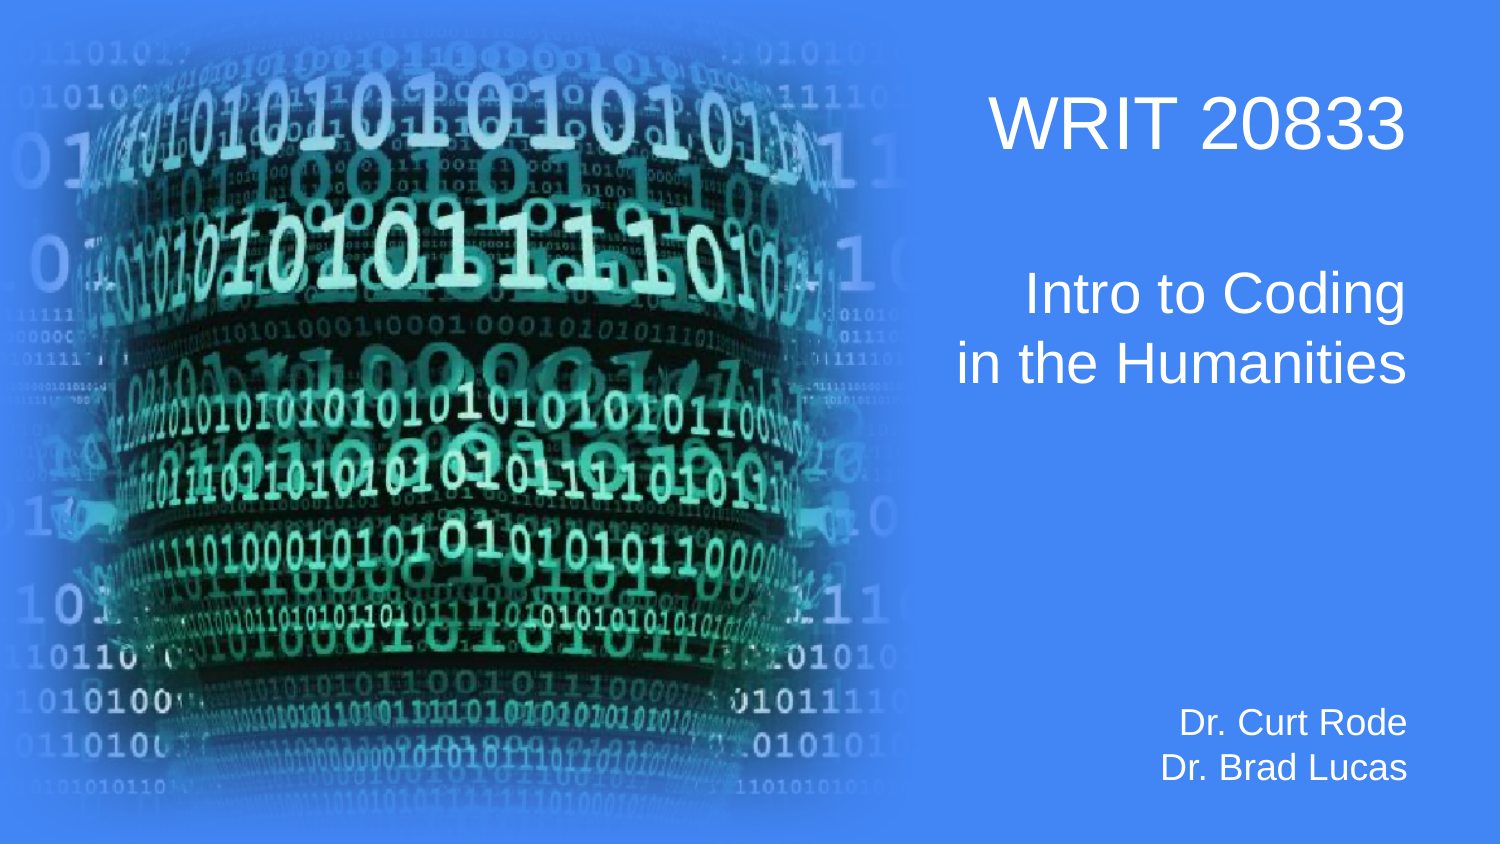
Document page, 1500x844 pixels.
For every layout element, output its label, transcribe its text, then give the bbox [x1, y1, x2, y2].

text_box WRIT 20833 Intro to Coding in the Humanities [941, 67, 1423, 403]
picture [0, 0, 923, 844]
text_box Dr. Curt Rode Dr. Brad Lucas [1145, 690, 1423, 795]
